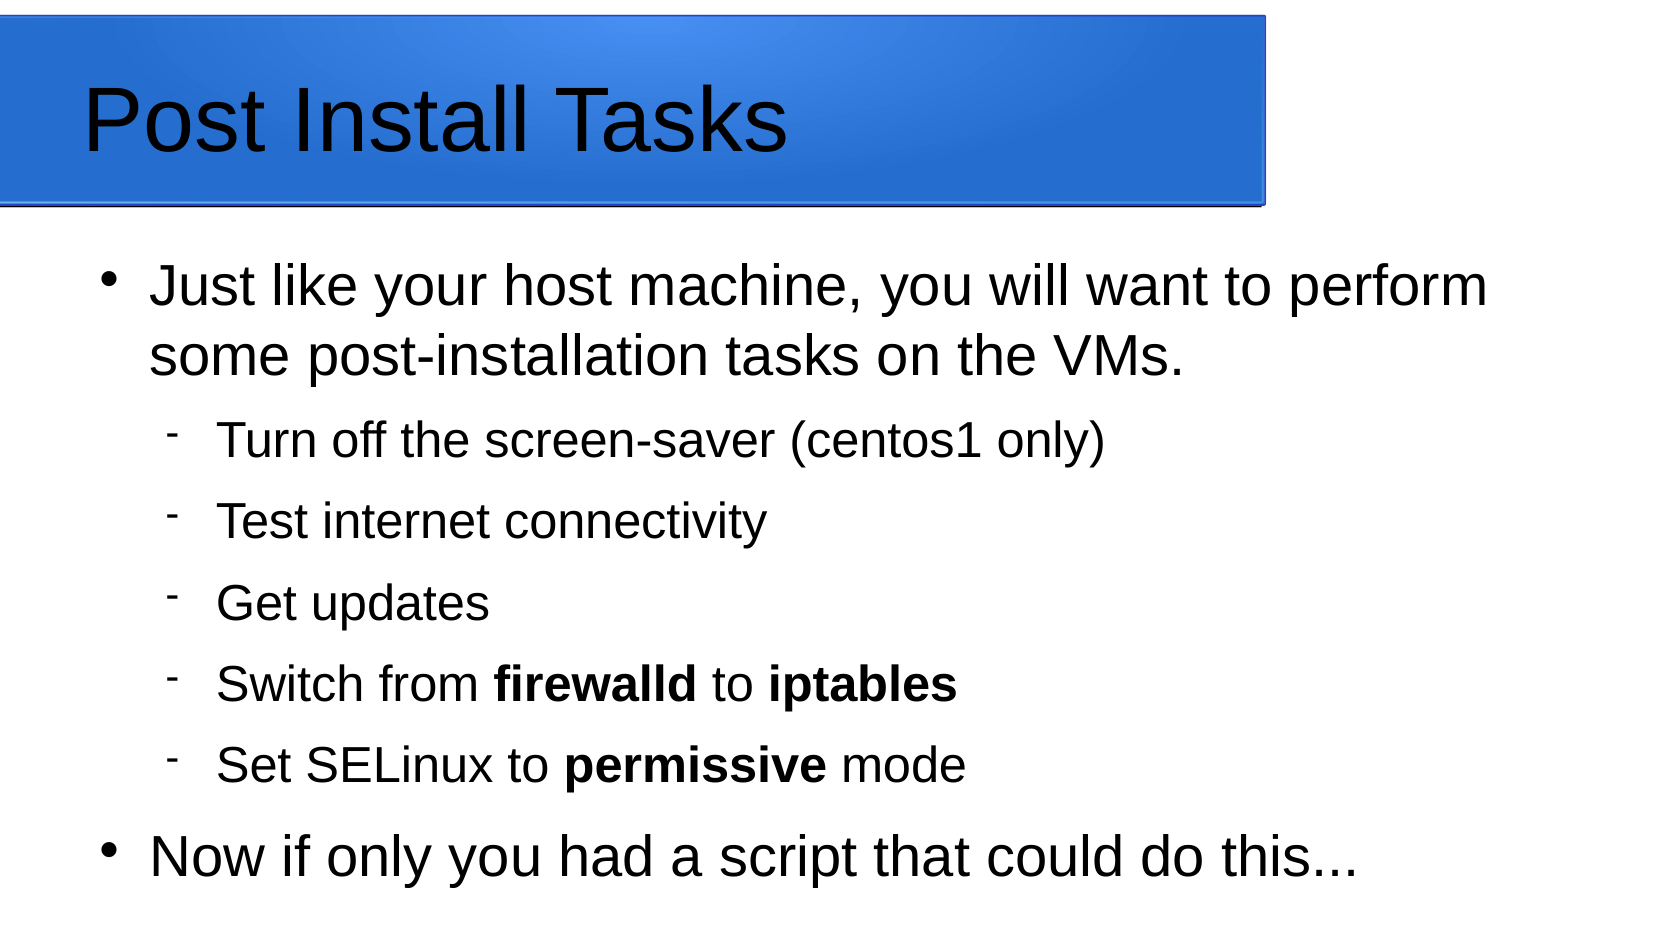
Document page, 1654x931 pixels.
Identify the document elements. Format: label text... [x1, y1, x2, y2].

picture [0, 13, 1269, 211]
text_box Post Install Tasks [82, 37, 1571, 193]
text_box Just like your host machine, you will want to perform some post-installation tasks on the VMs. Turn off the screen-saver (centos1 only) Test internet connectivity Get updates Switch from firewalld to iptables Set SELinux to permissive mode Now if only you had a script that could do this... [82, 247, 1609, 894]
